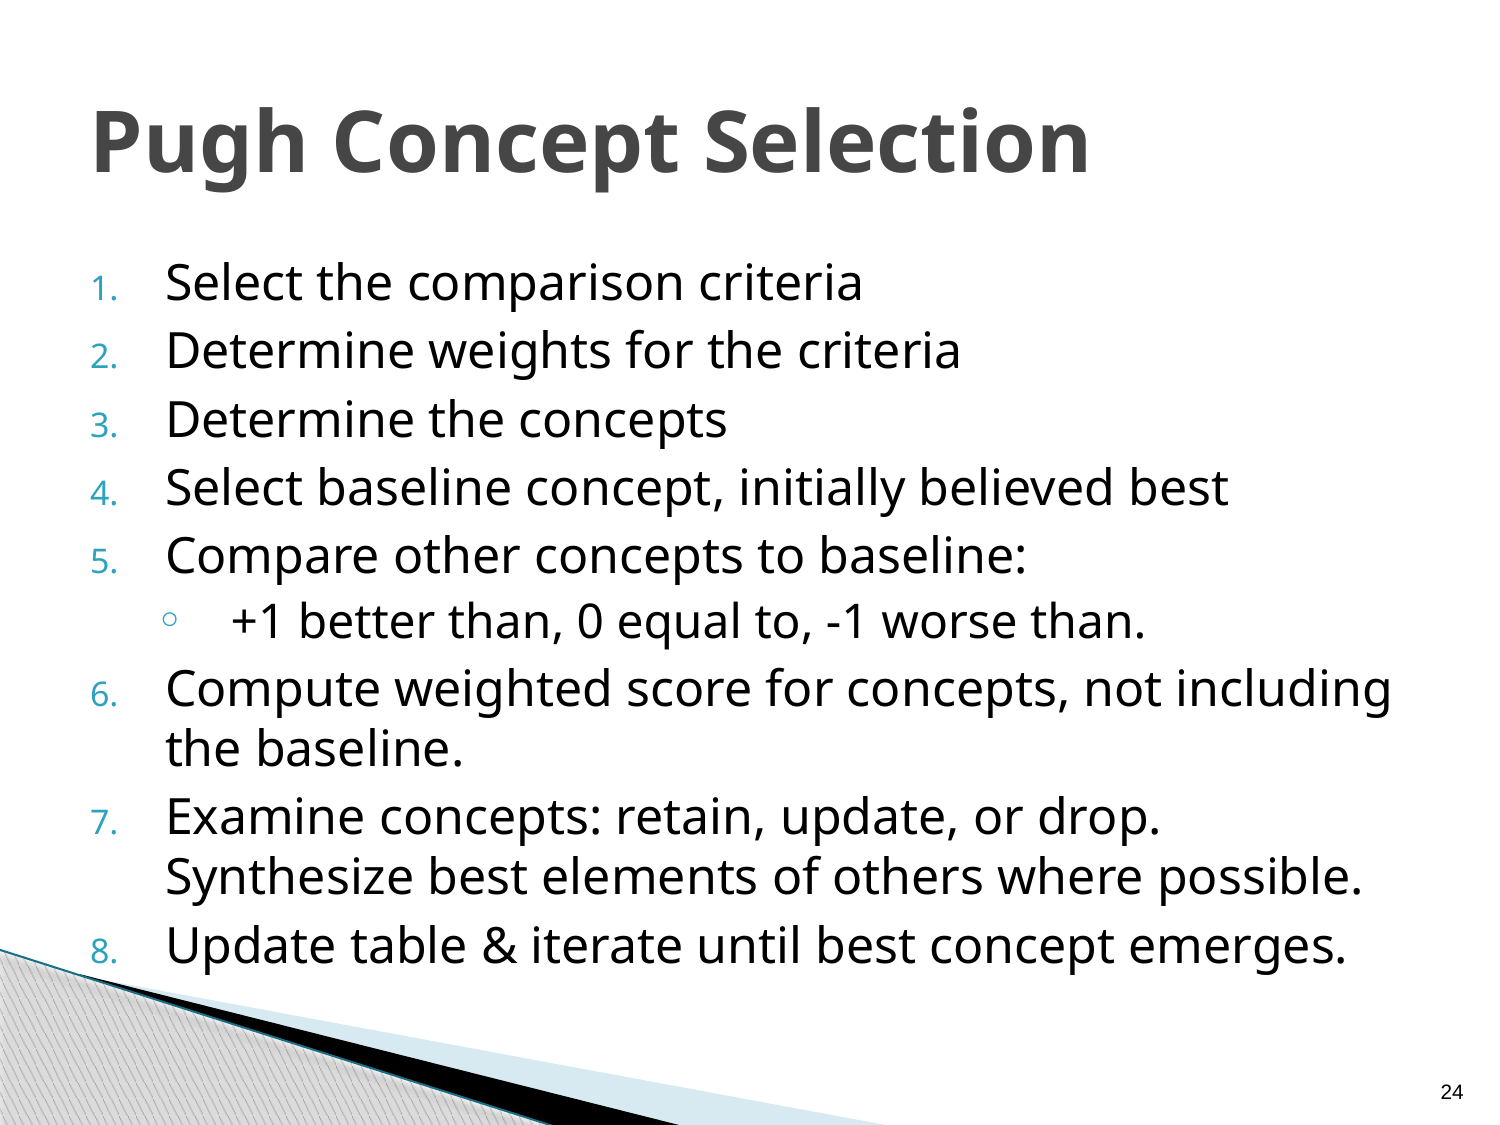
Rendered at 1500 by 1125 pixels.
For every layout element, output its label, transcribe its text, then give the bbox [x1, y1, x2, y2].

slide_number 24 [1418, 1051, 1479, 1112]
title Pugh Concept Selection [75, 45, 1388, 233]
list Select the comparison criteria Determine weights for the criteria Determine the concepts Select baseline concept, initially believed best Compare other concepts to baseline: +1 better than, 0 equal to, -1 worse than. Compute weighted score for concepts, not including the baseline. Examine concepts: retain, update, or drop. Synthesize best elements of others where possible. Update table & iterate until best concept emerges. [74, 242, 1426, 986]
